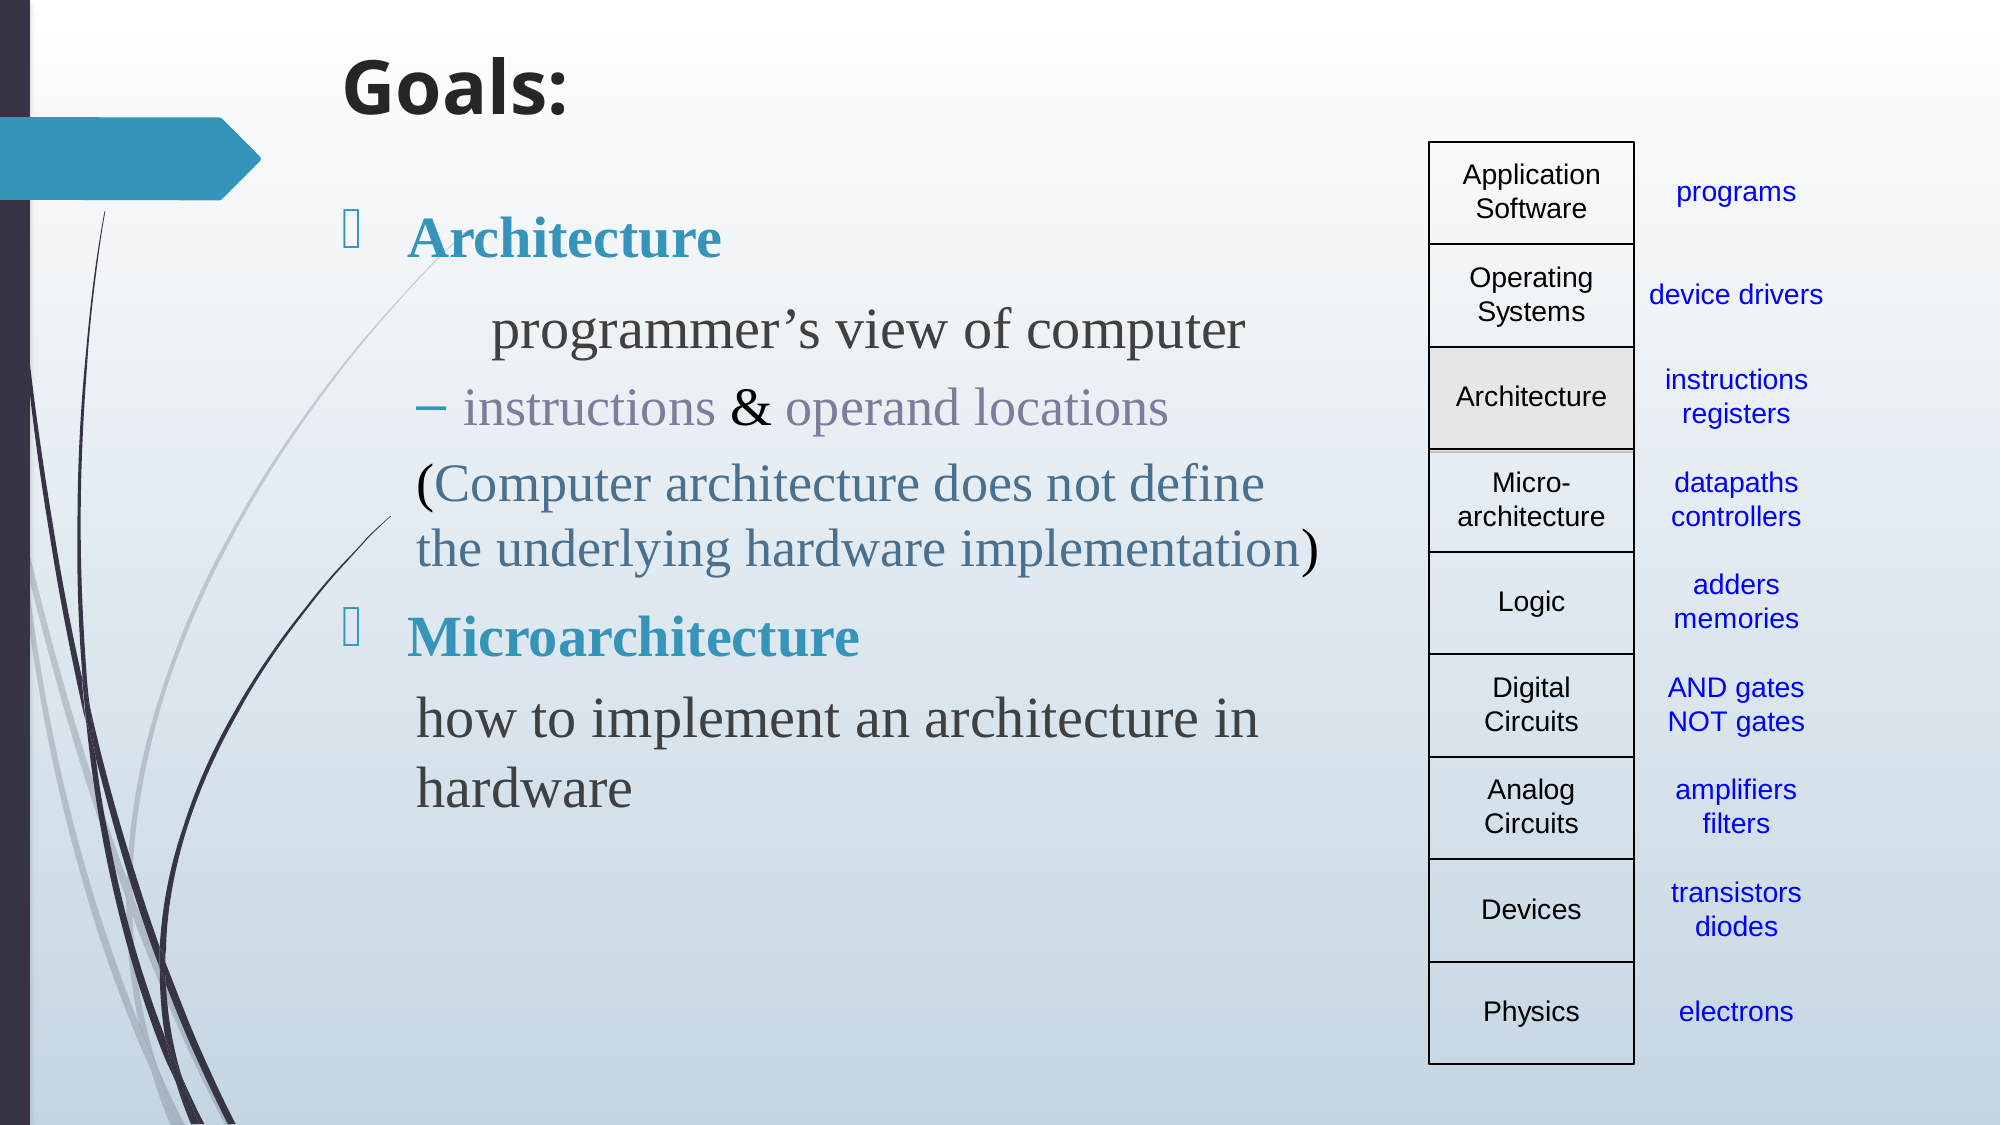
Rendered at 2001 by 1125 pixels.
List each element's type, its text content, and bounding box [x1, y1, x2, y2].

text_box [1423, 136, 1843, 1069]
title Goals: [326, 0, 1789, 169]
text_box Architecture programmer’s view of computer instructions & operand locations (Computer architecture does not define the underlying hardware implementation) Microarchitecture how to implement an architecture in hardware [326, 192, 1357, 1069]
